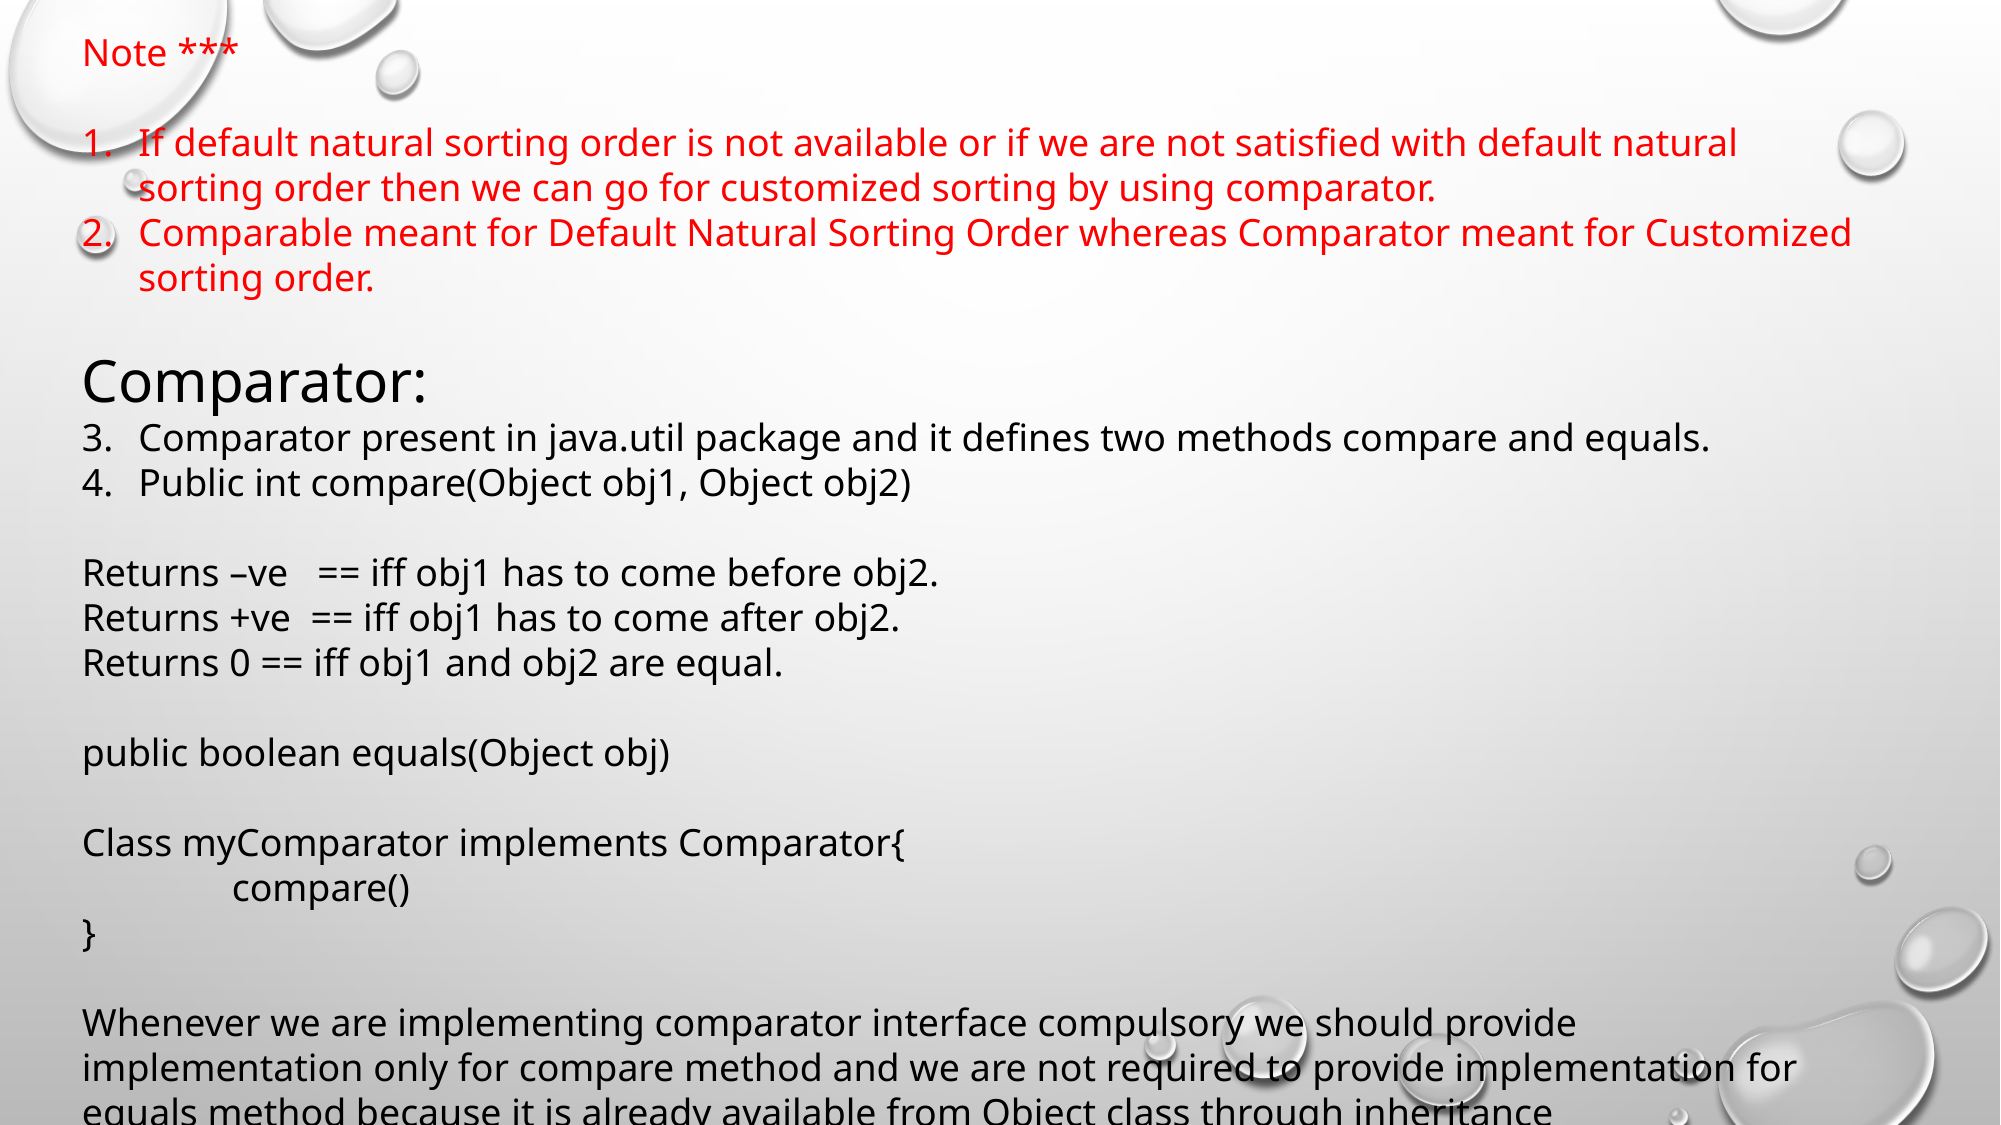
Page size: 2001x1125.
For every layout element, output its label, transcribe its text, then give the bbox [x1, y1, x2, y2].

text_box Note *** If default natural sorting order is not available or if we are not satisfied with default natural sorting order then we can go for customized sorting by using comparator. Comparable meant for Default Natural Sorting Order whereas Comparator meant for Customized sorting order. Comparator: Comparator present in java.util package and it defines two methods compare and equals. Public int compare(Object obj1, Object obj2) Returns –ve == iff obj1 has to come before obj2. Returns +ve == iff obj1 has to come after obj2. Returns 0 == iff obj1 and obj2 are equal. public boolean equals(Object obj) Class myComparator implements Comparator{ compare() } Whenever we are implementing comparator interface compulsory we should provide implementation only for compare method and we are not required to provide implementation for equals method because it is already available from Object class through inheritance [67, 21, 1879, 1125]
picture [0, 0, 2000, 1125]
